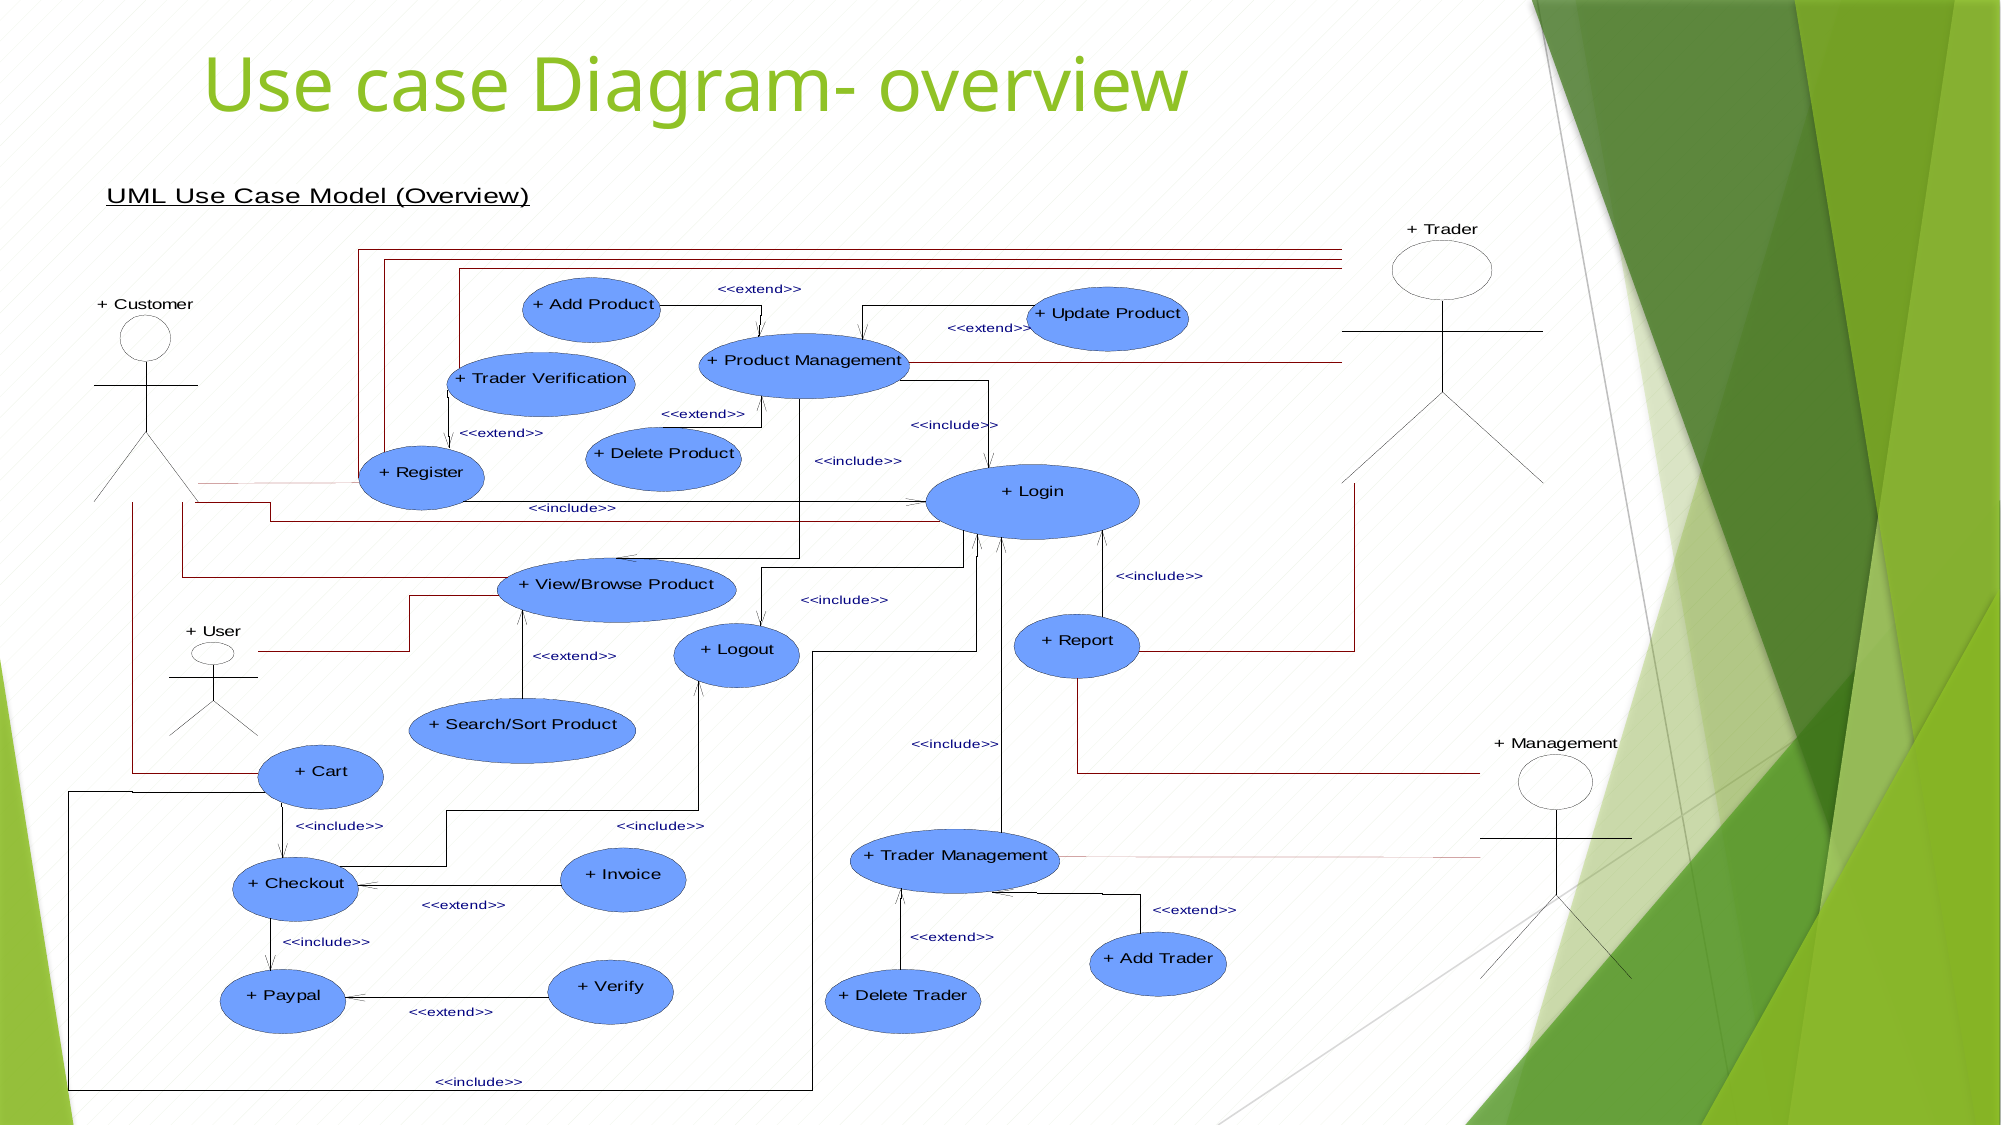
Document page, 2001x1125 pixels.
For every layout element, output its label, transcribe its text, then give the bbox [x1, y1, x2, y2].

title Use case Diagram- overview [187, 29, 1813, 162]
picture [67, 183, 1633, 1092]
